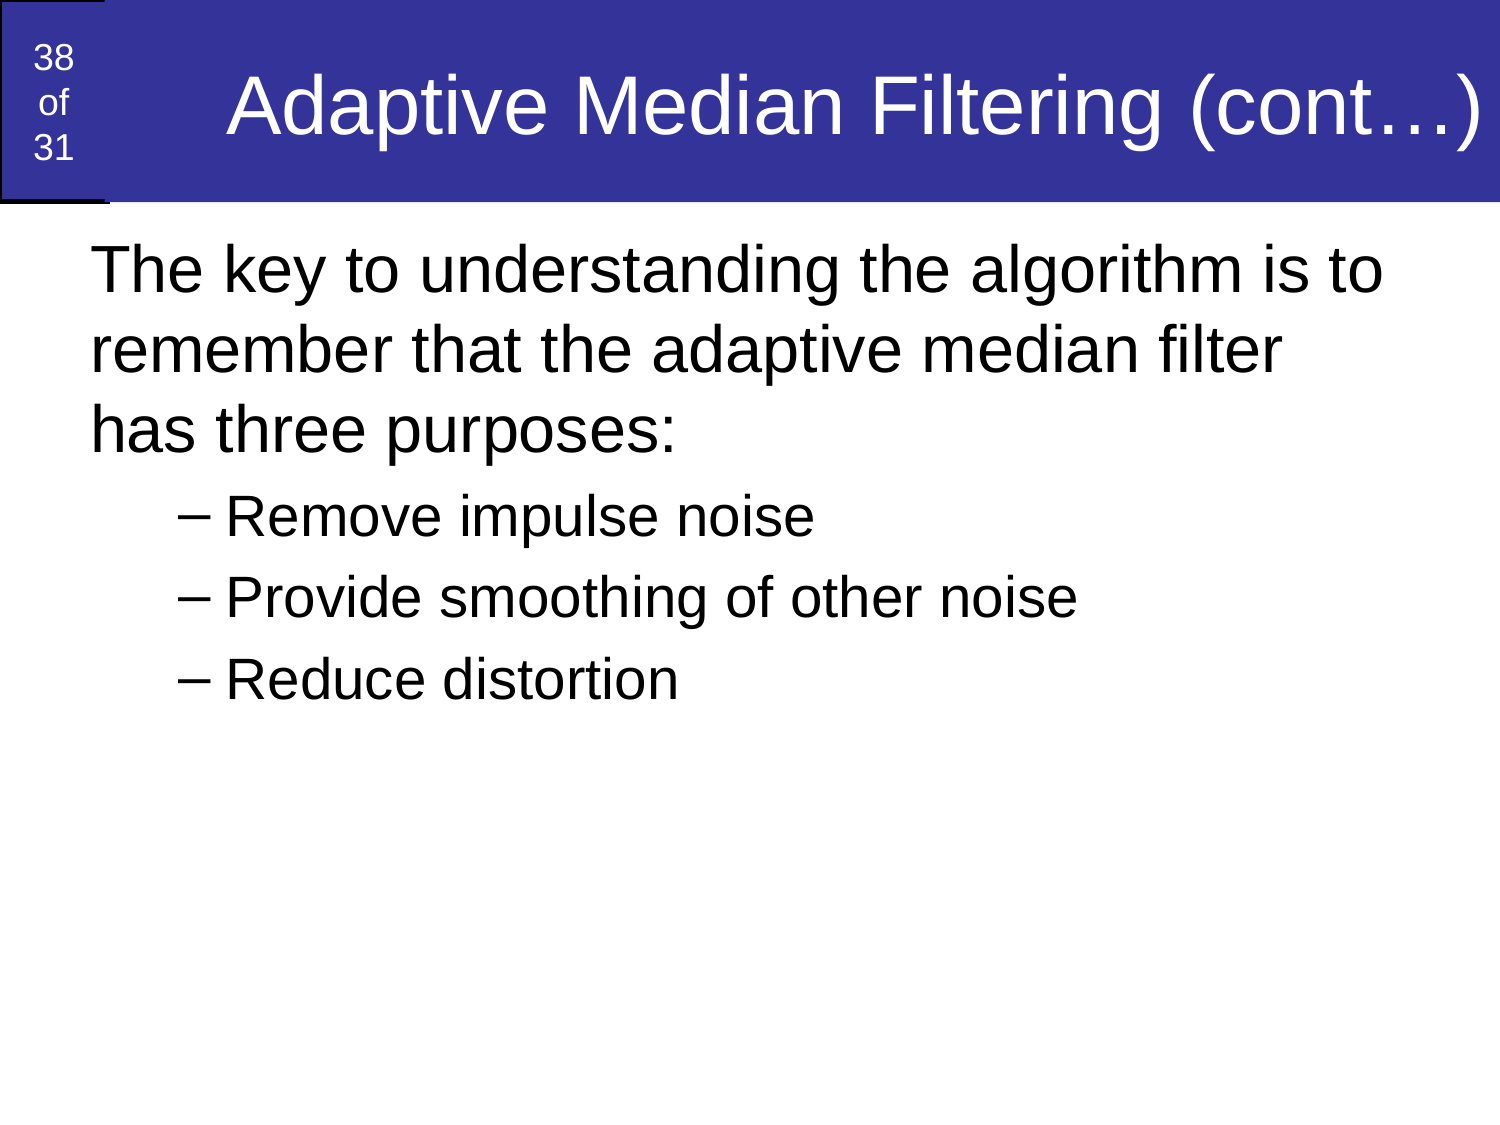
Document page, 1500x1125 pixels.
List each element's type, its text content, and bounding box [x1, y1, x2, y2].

list The key to understanding the algorithm is to remember that the adaptive median filter has three purposes: Remove impulse noise Provide smoothing of other noise Reduce distortion [75, 218, 1425, 1125]
title Adaptive Median Filtering (cont…) [103, 0, 1500, 204]
